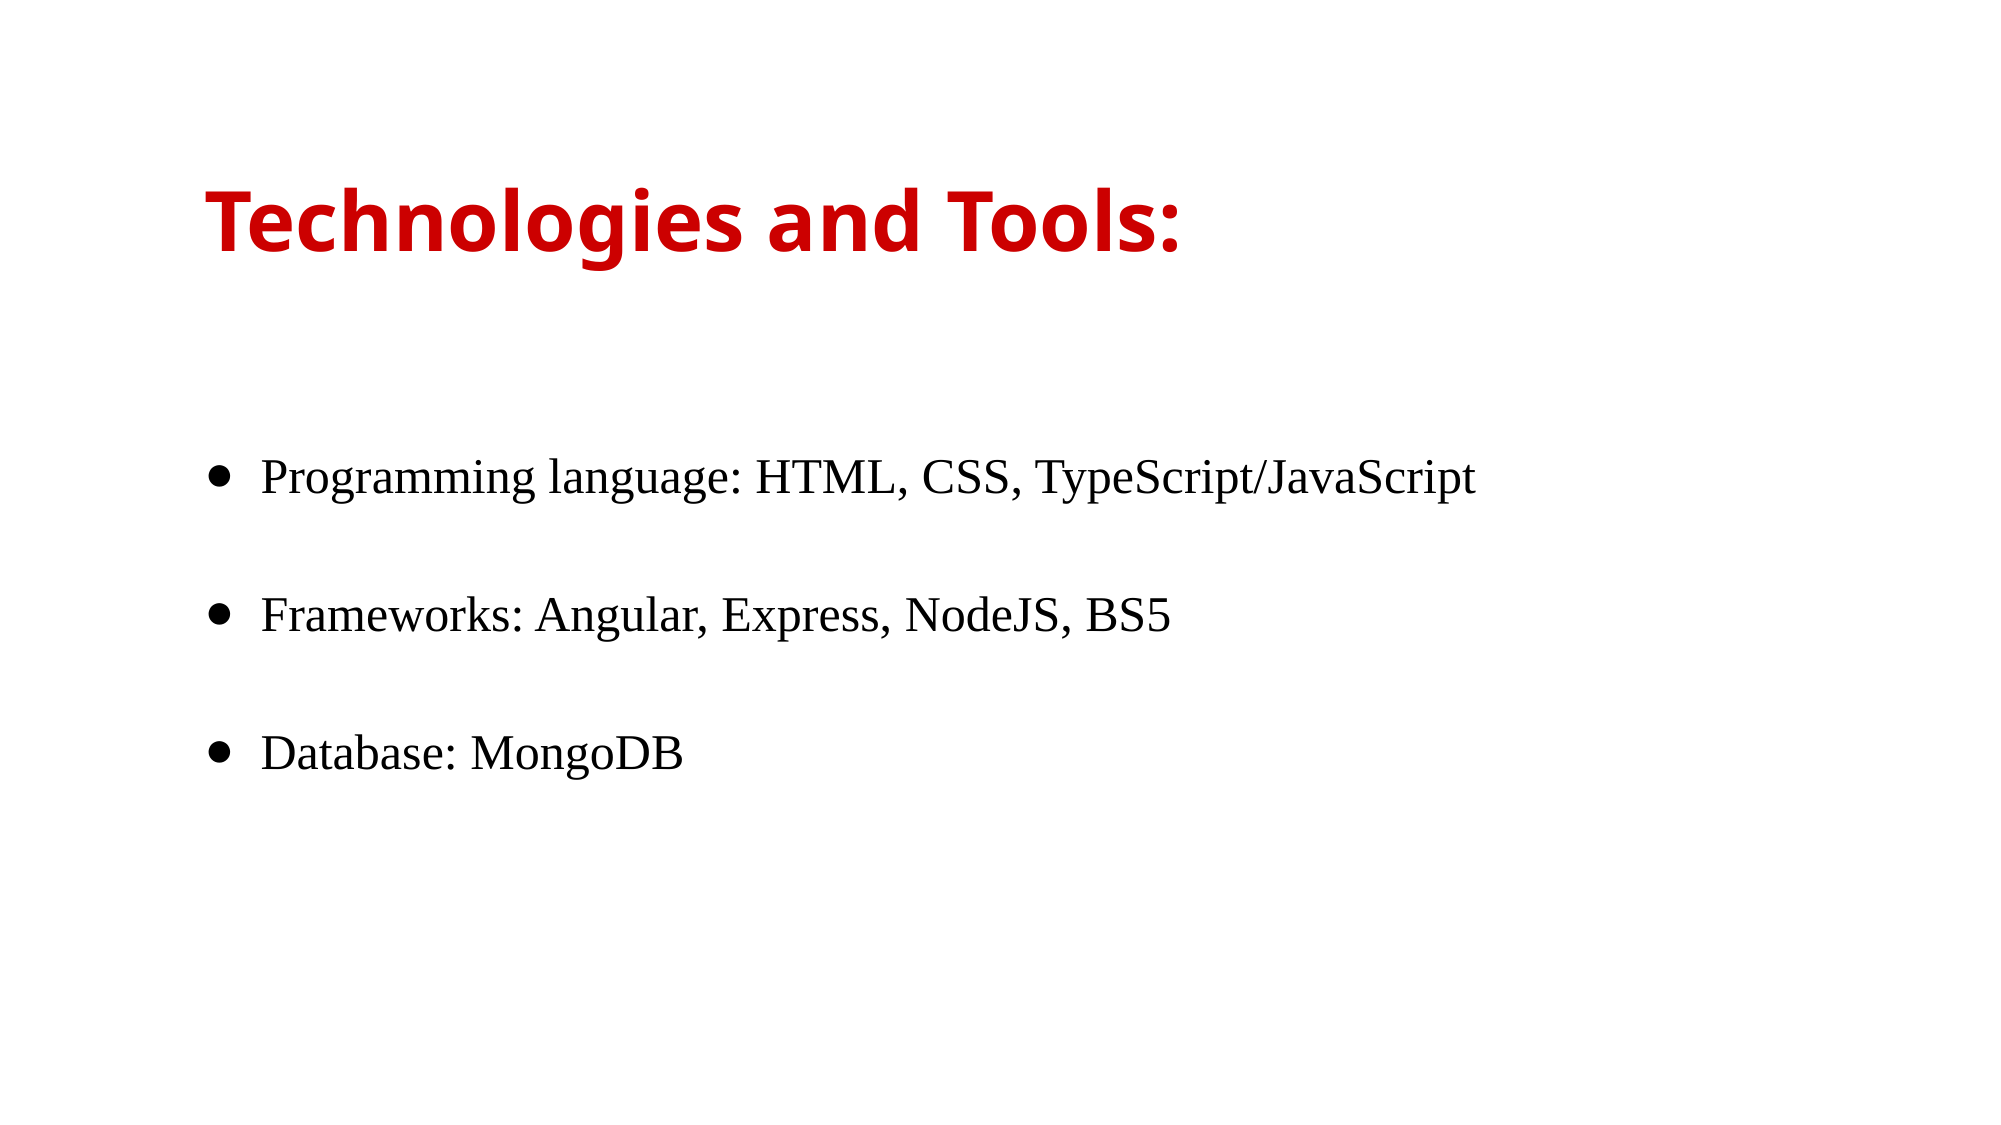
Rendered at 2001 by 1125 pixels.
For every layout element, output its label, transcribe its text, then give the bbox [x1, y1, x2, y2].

list Programming language: HTML, CSS, TypeScript/JavaScript Frameworks: Angular, Express, NodeJS, BS5 Database: MongoDB [189, 427, 1638, 988]
title Technologies and Tools: [189, 159, 1638, 276]
